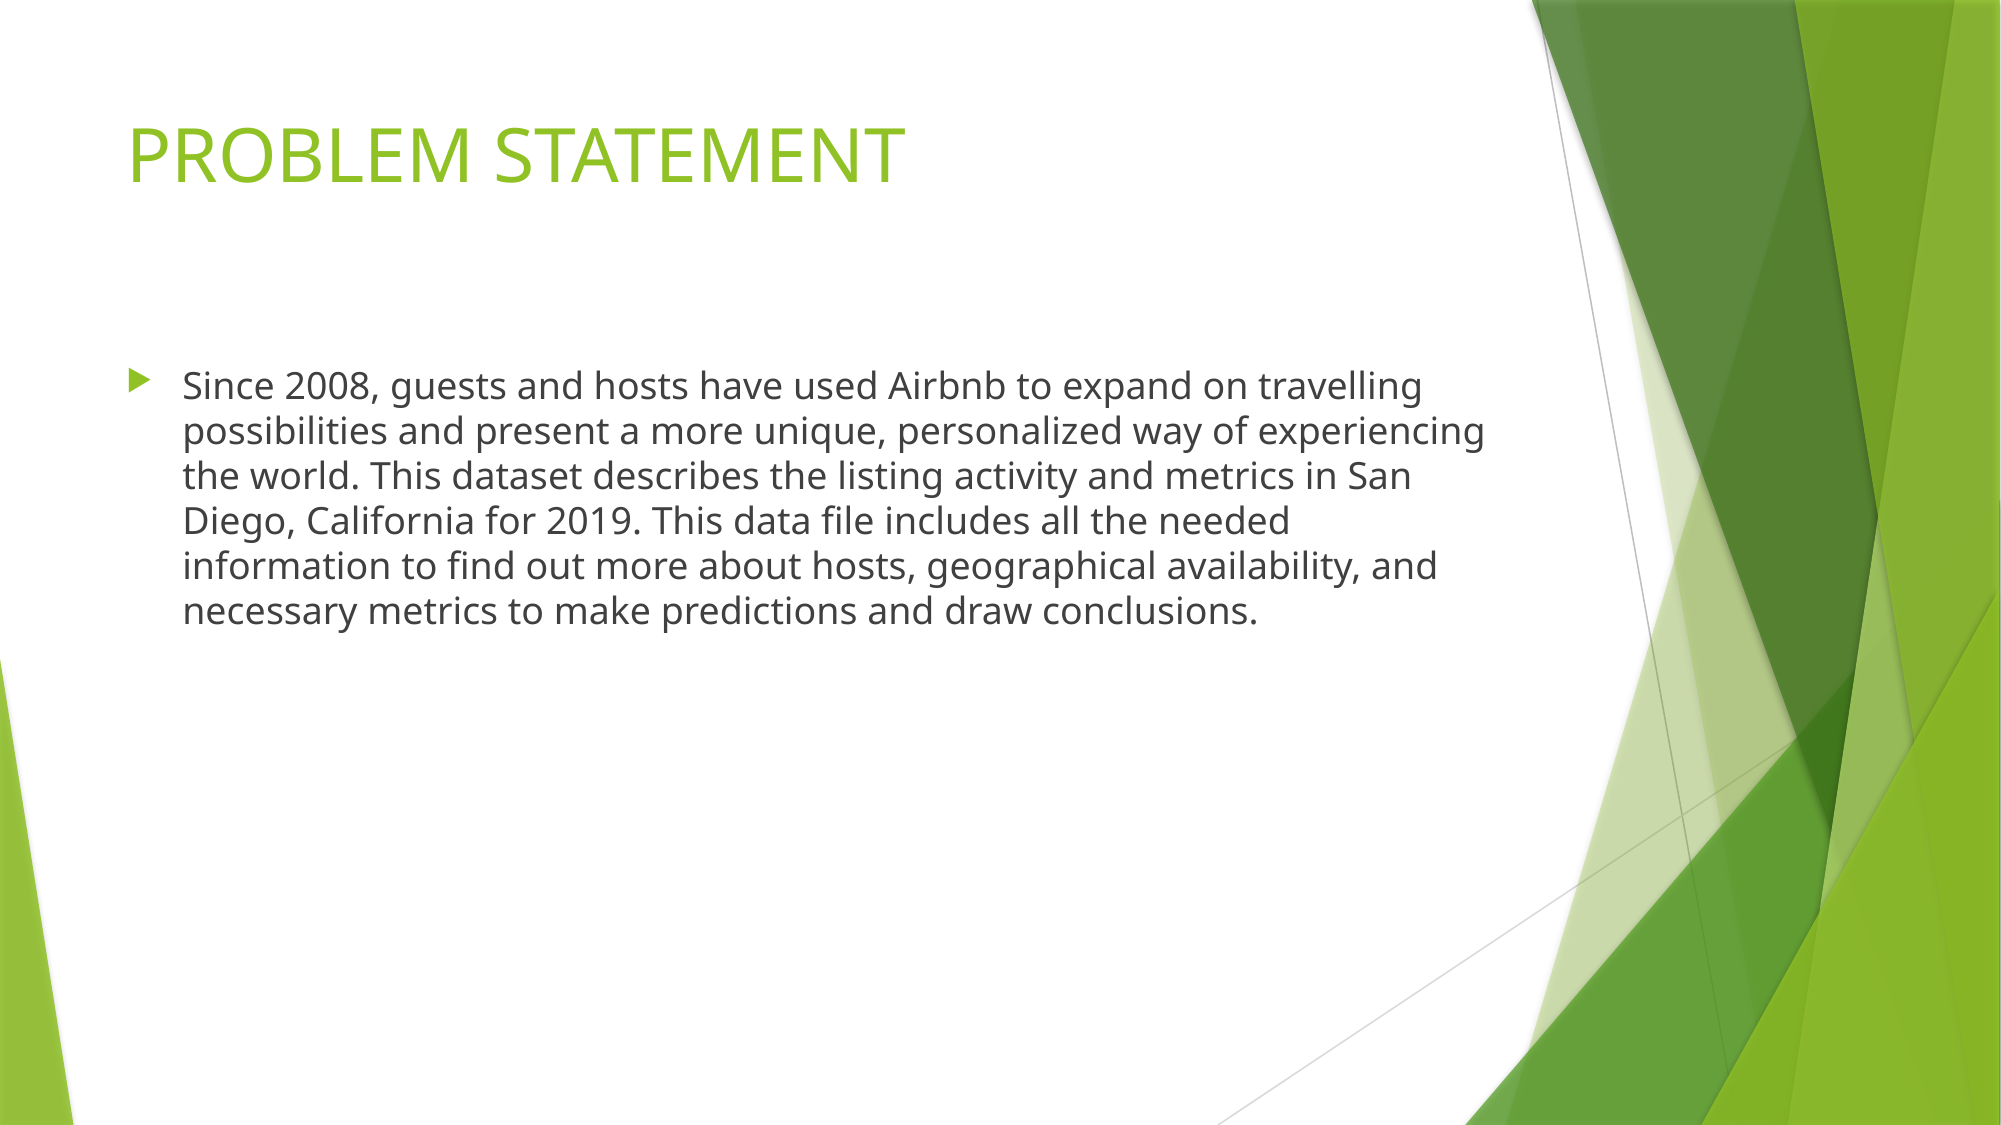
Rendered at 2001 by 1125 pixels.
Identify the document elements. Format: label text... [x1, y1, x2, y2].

list Since 2008, guests and hosts have used Airbnb to expand on travelling possibilities and present a more unique, personalized way of experiencing the world. This dataset describes the listing activity and metrics in San Diego, California for 2019. This data file includes all the needed information to find out more about hosts, geographical availability, and necessary metrics to make predictions and draw conclusions. [111, 354, 1522, 992]
title PROBLEM STATEMENT [111, 99, 1522, 317]
